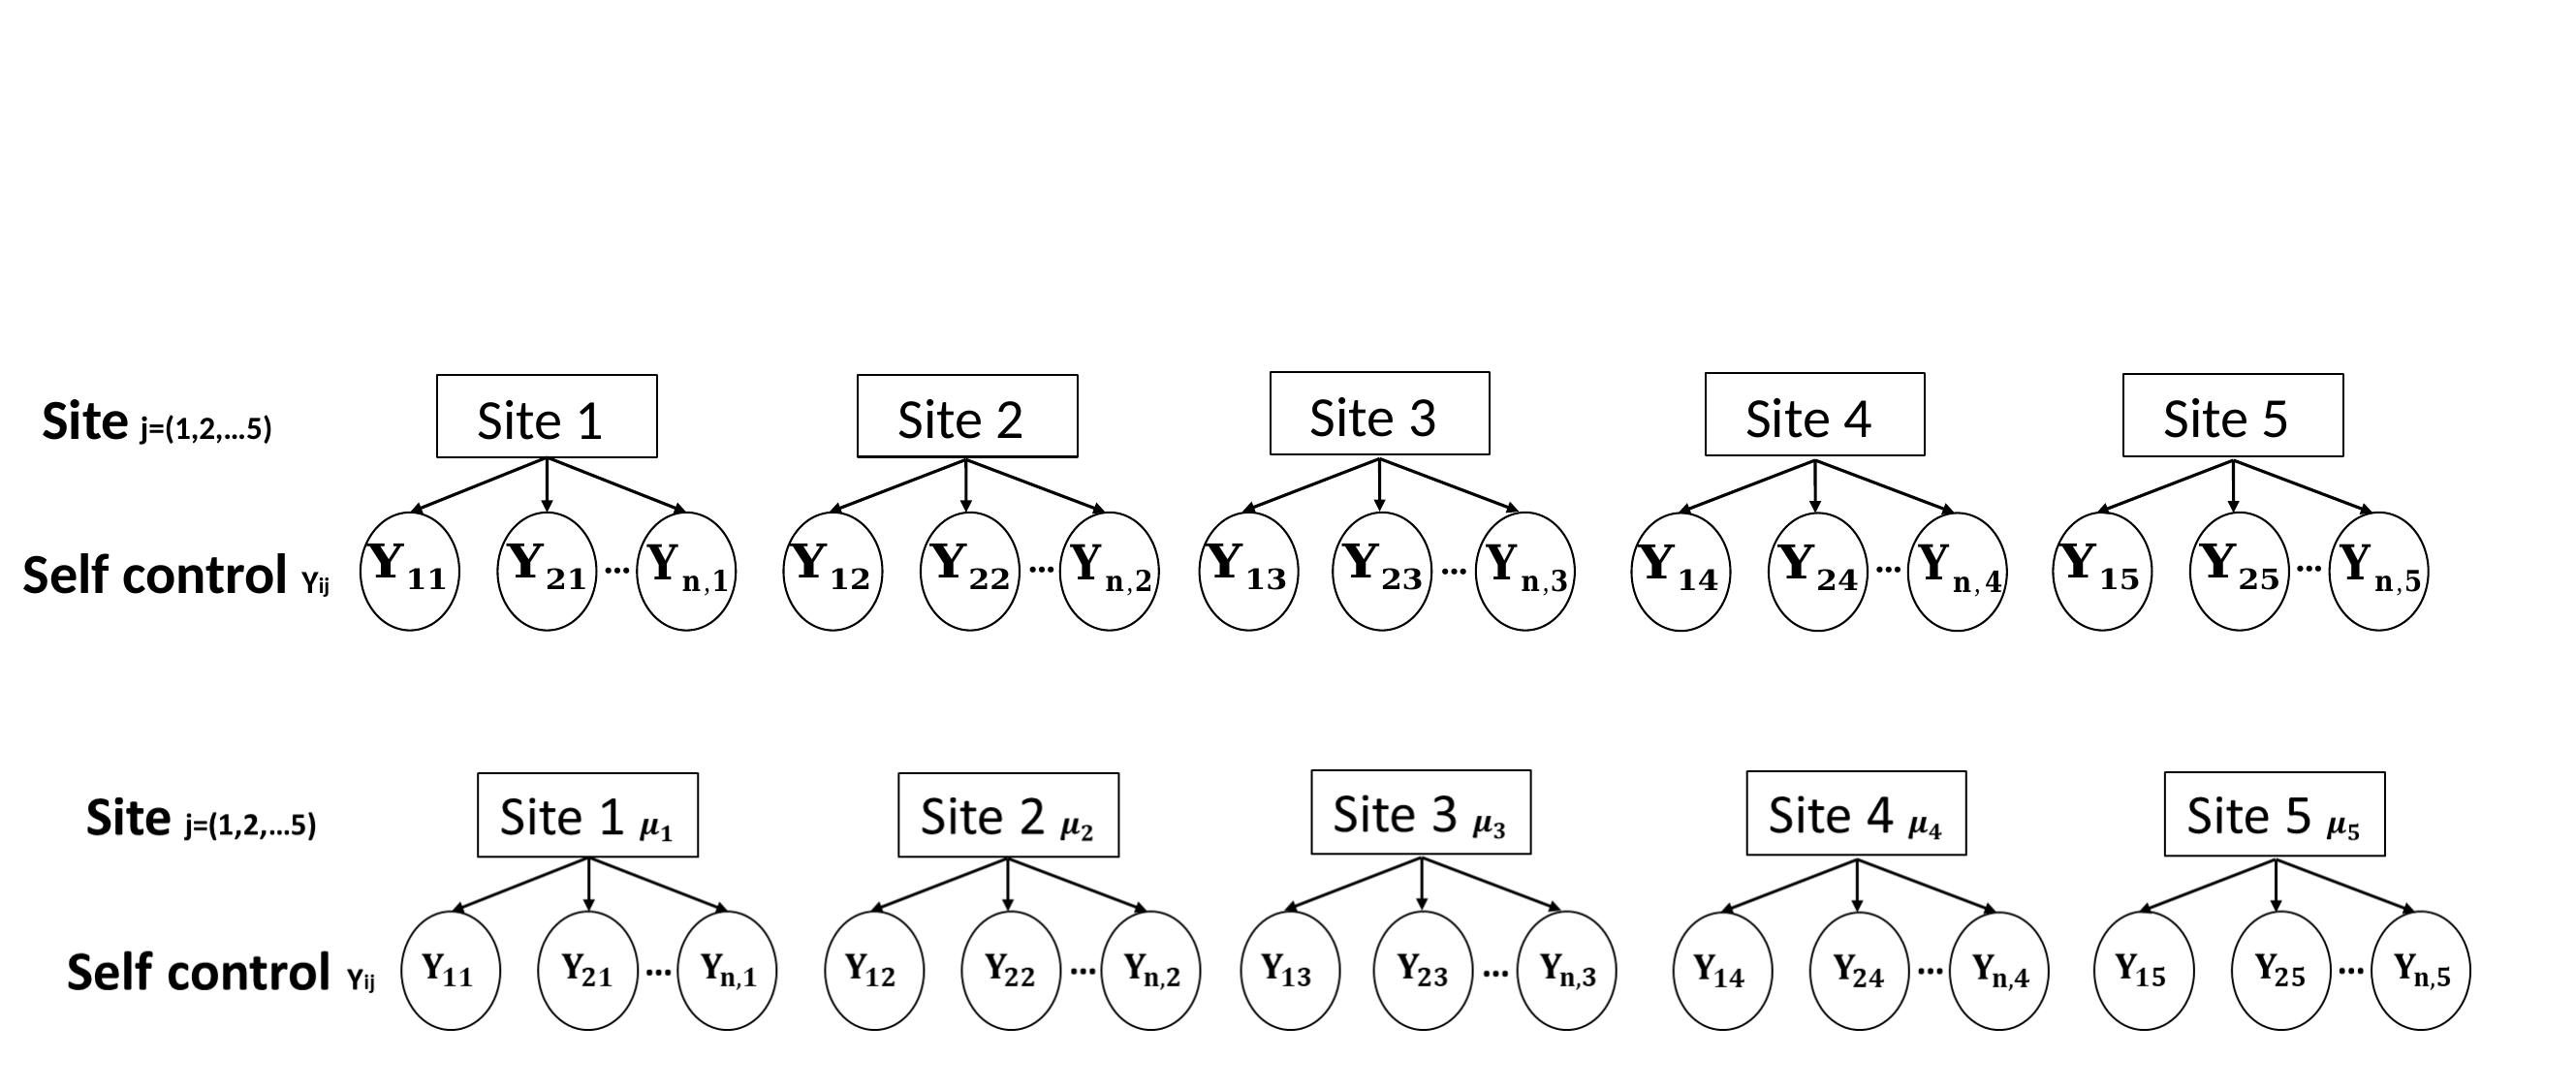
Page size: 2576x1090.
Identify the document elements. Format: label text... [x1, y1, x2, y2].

text_box … [576, 552, 659, 616]
text_box [1767, 514, 1866, 633]
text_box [2233, 459, 2373, 514]
text_box … [2268, 551, 2350, 614]
text_box … [1000, 551, 1084, 615]
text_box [409, 458, 547, 513]
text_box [547, 458, 687, 513]
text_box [1379, 458, 1520, 512]
text_box [1061, 511, 1160, 632]
text_box [1332, 512, 1430, 632]
text_box Site j=(1,2,…5) [0, 375, 348, 458]
text_box [638, 511, 738, 632]
text_box [496, 513, 595, 632]
text_box … [1413, 553, 1495, 617]
text_box [2052, 512, 2153, 632]
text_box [2096, 459, 2233, 514]
text_box [372, 511, 461, 632]
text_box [1814, 459, 1955, 514]
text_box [829, 459, 965, 513]
text_box [2331, 511, 2430, 632]
text_box [919, 513, 1019, 632]
text_box [1198, 512, 1300, 632]
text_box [965, 459, 1106, 513]
text_box [1630, 512, 1732, 633]
text_box … [1847, 551, 1930, 615]
text_box [2188, 514, 2287, 632]
picture [15, 762, 2471, 1040]
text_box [1678, 459, 1814, 514]
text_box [1242, 458, 1379, 512]
text_box [1477, 511, 1576, 632]
text_box [1909, 512, 2008, 633]
text_box Self control Yij [0, 529, 373, 612]
text_box [782, 512, 884, 632]
